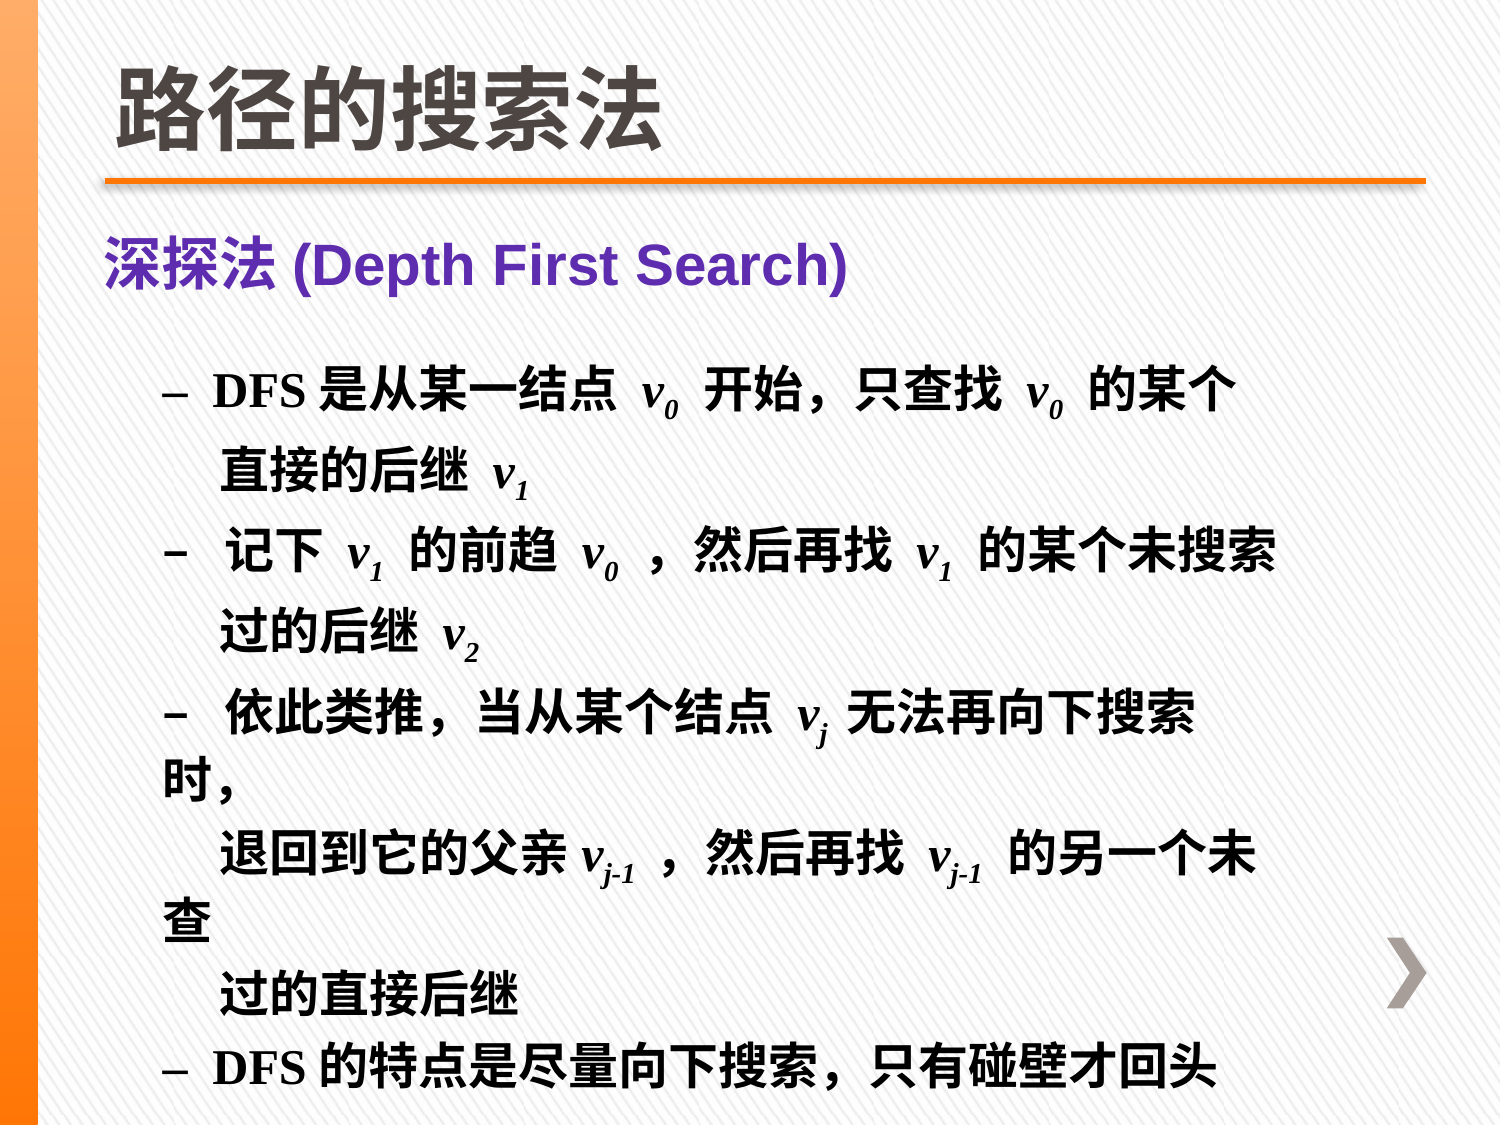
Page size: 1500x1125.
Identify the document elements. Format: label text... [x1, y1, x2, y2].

text_box 深探法(Depth First Search) [88, 220, 1282, 305]
title 路径的搜索法 [99, 0, 1422, 170]
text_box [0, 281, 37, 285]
text_box – DFS是从某一结点 v0 开始，只查找 v0 的某个 直接的后继 v1 – 记下 v1 的前趋 v0 ，然后再找 v1 的某个未搜索 过的后继 v2 – 依此类推，当从某个结点 vj 无法再向下搜索时， 退回到它的父亲vj-1 ，然后再找 vj-1 的另一个未查 过的直接后继 – DFS的特点是尽量向下搜索，只有碰壁才回头 [147, 349, 1294, 1102]
